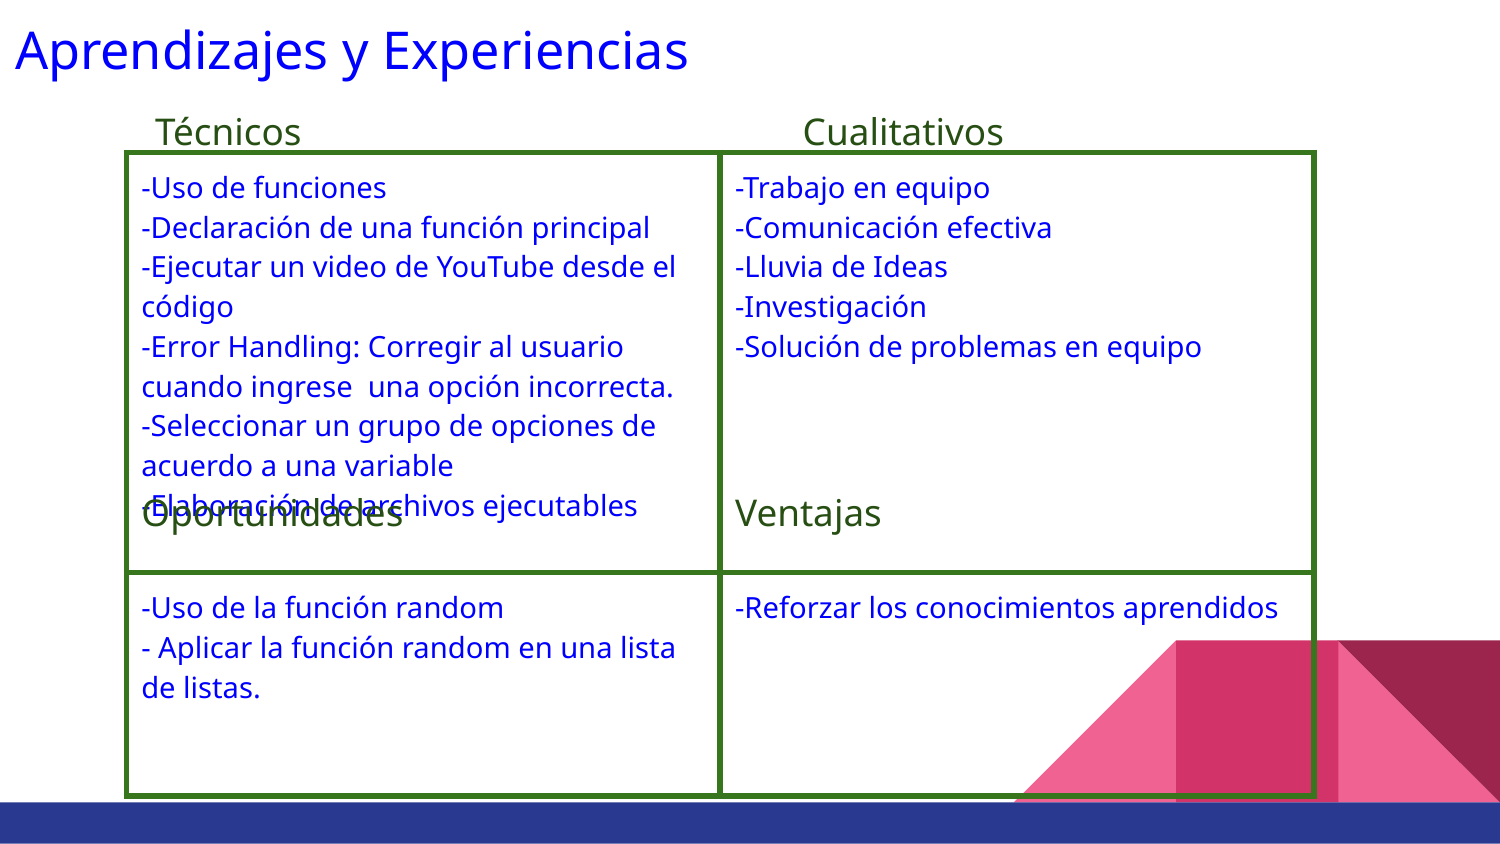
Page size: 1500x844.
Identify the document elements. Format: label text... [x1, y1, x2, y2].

list Cualitativos [787, 87, 1328, 153]
list Aprendizajes y Experiencias [0, 0, 1398, 107]
list Técnicos [140, 87, 681, 153]
table_header -Uso de funciones -Declaración de una función principal -Ejecutar un video de YouTube desde el código -Error Handling: Corregir al usuario cuando ingrese una opción incorrecta. -Seleccionar un grupo de opciones de acuerdo a una variable -Elaboración de archivos ejecutables [129, 155, 717, 570]
table_header -Trabajo en equipo -Comunicación efectiva -Lluvia de Ideas -Investigación -Solución de problemas en equipo [723, 155, 1311, 570]
table_cell -Uso de la función random - Aplicar la función random en una lista de listas. [129, 575, 717, 793]
list Ventajas [720, 467, 1261, 533]
list Oportunidades [126, 467, 667, 533]
table_cell -Reforzar los conocimientos aprendidos [723, 575, 1311, 793]
